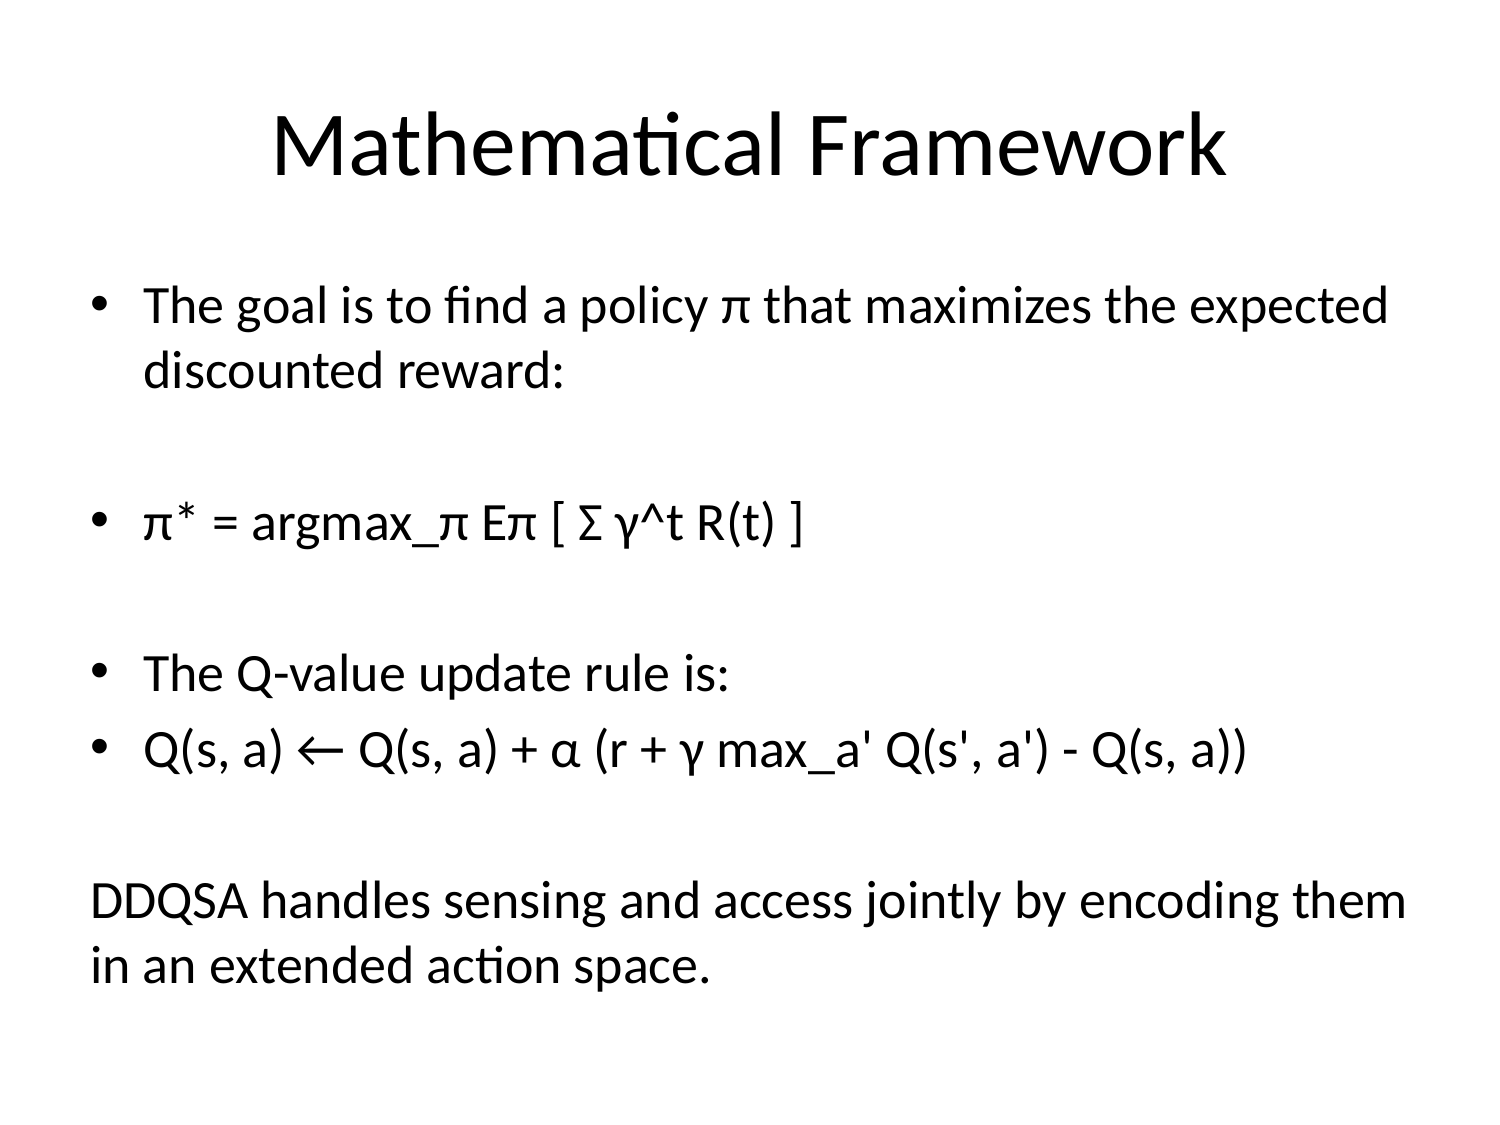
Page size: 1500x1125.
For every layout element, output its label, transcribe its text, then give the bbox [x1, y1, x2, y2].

title Mathematical Framework [75, 45, 1425, 233]
list The goal is to find a policy π that maximizes the expected discounted reward: π* = argmax_π Eπ [ Σ γ^t R(t) ] The Q-value update rule is: Q(s, a) ← Q(s, a) + α (r + γ max_a' Q(s', a') - Q(s, a)) DDQSA handles sensing and access jointly by encoding them in an extended action space. [75, 262, 1425, 1005]
